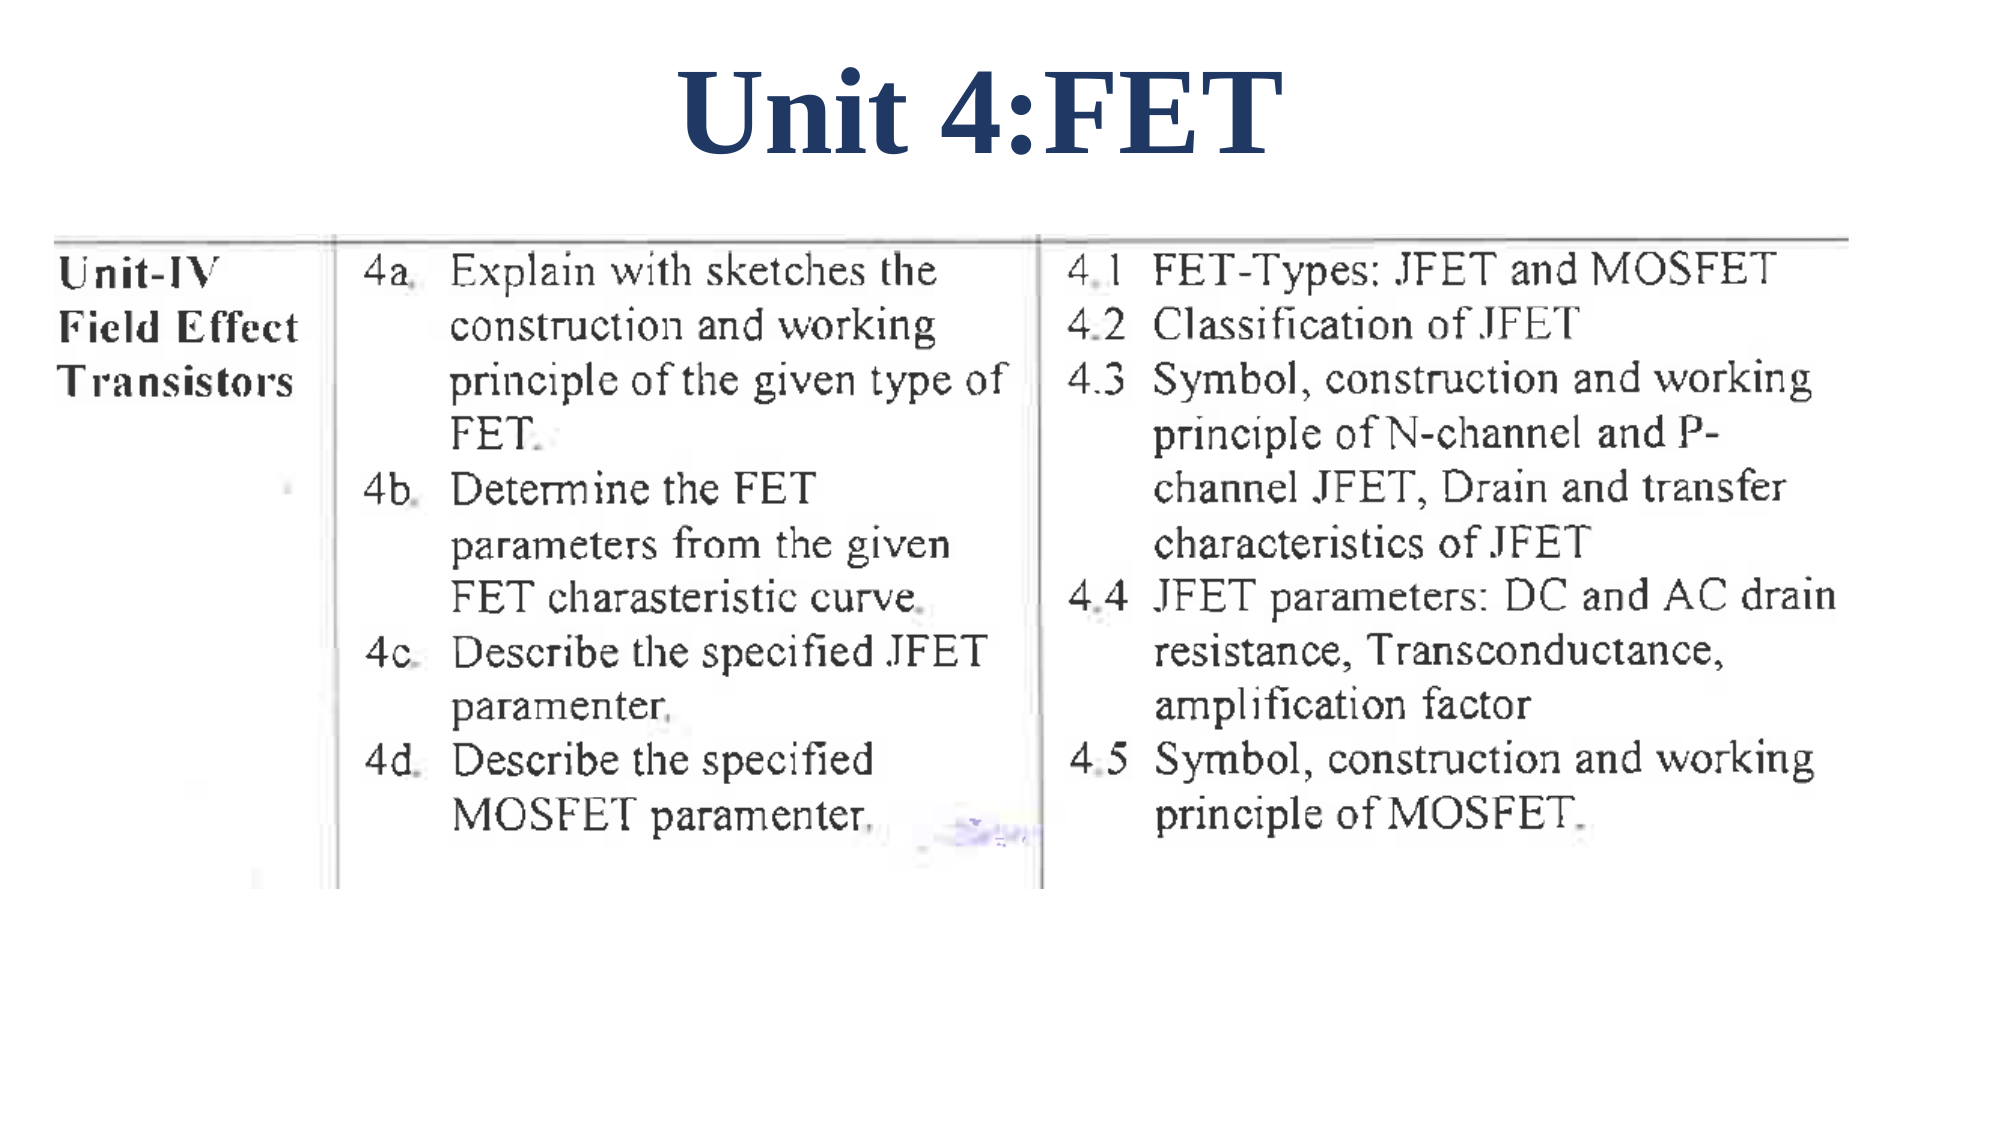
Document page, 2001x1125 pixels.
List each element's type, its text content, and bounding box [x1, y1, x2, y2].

title Unit 4:FET [229, 38, 1730, 188]
picture [53, 234, 1849, 889]
